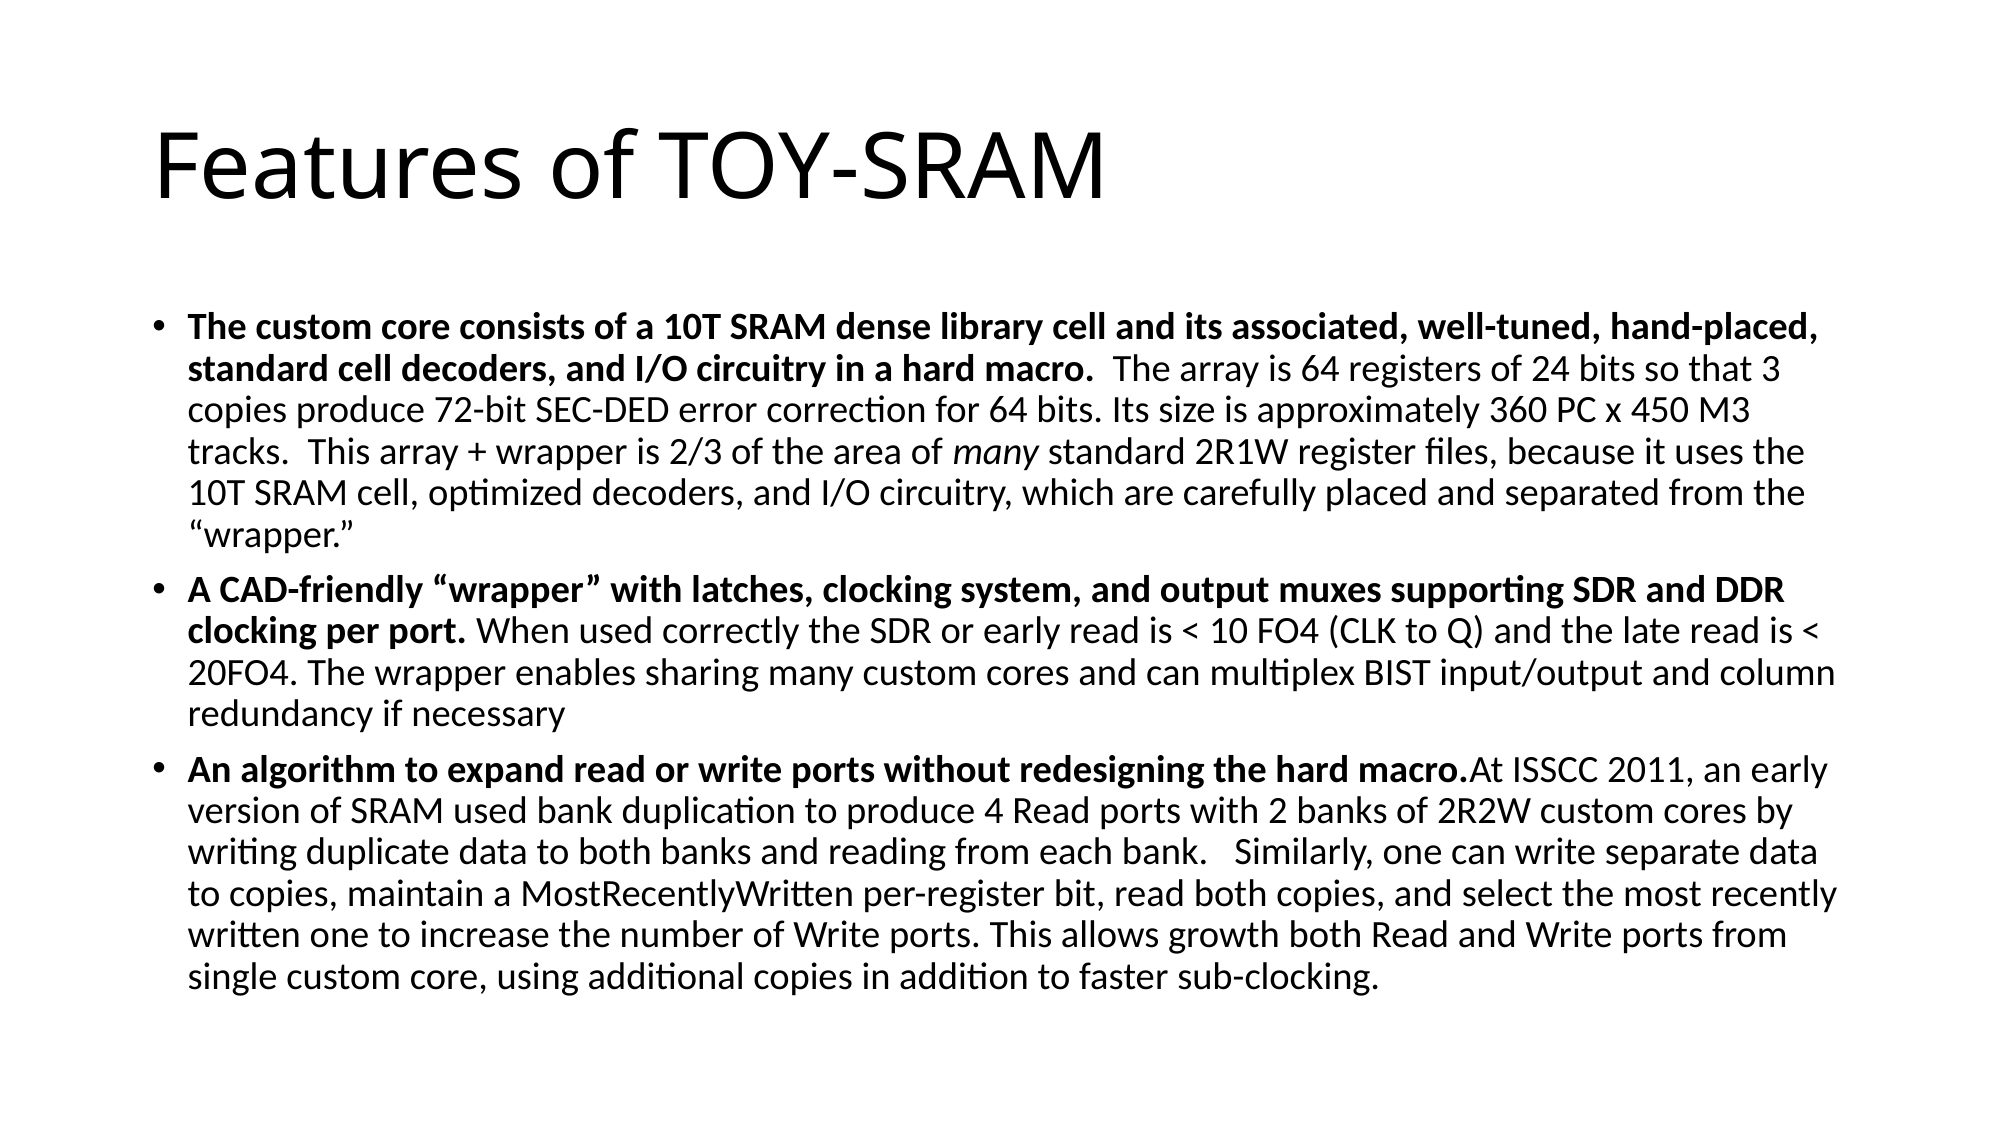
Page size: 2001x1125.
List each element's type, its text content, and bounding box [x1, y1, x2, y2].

title Features of TOY-SRAM [137, 59, 1863, 278]
list The custom core consists of a 10T SRAM dense library cell and its associated, well-tuned, hand-placed, standard cell decoders, and I/O circuitry in a hard macro. The array is 64 registers of 24 bits so that 3 copies produce 72-bit SEC-DED error correction for 64 bits. Its size is approximately 360 PC x 450 M3 tracks. This array + wrapper is 2/3 of the area of many standard 2R1W register files, because it uses the 10T SRAM cell, optimized decoders, and I/O circuitry, which are carefully placed and separated from the “wrapper.” A CAD-friendly “wrapper” with latches, clocking system, and output muxes supporting SDR and DDR clocking per port. When used correctly the SDR or early read is < 10 FO4 (CLK to Q) and the late read is < 20FO4. The wrapper enables sharing many custom cores and can multiplex BIST input/output and column redundancy if necessary An algorithm to expand read or write ports without redesigning the hard macro.At ISSCC 2011, an early version of SRAM used bank duplication to produce 4 Read ports with 2 banks of 2R2W custom cores by writing duplicate data to both banks and reading from each bank. Similarly, one can write separate data to copies, maintain a MostRecentlyWritten per-register bit, read both copies, and select the most recently written one to increase the number of Write ports. This allows growth both Read and Write ports from single custom core, using additional copies in addition to faster sub-clocking. [137, 299, 1863, 1014]
